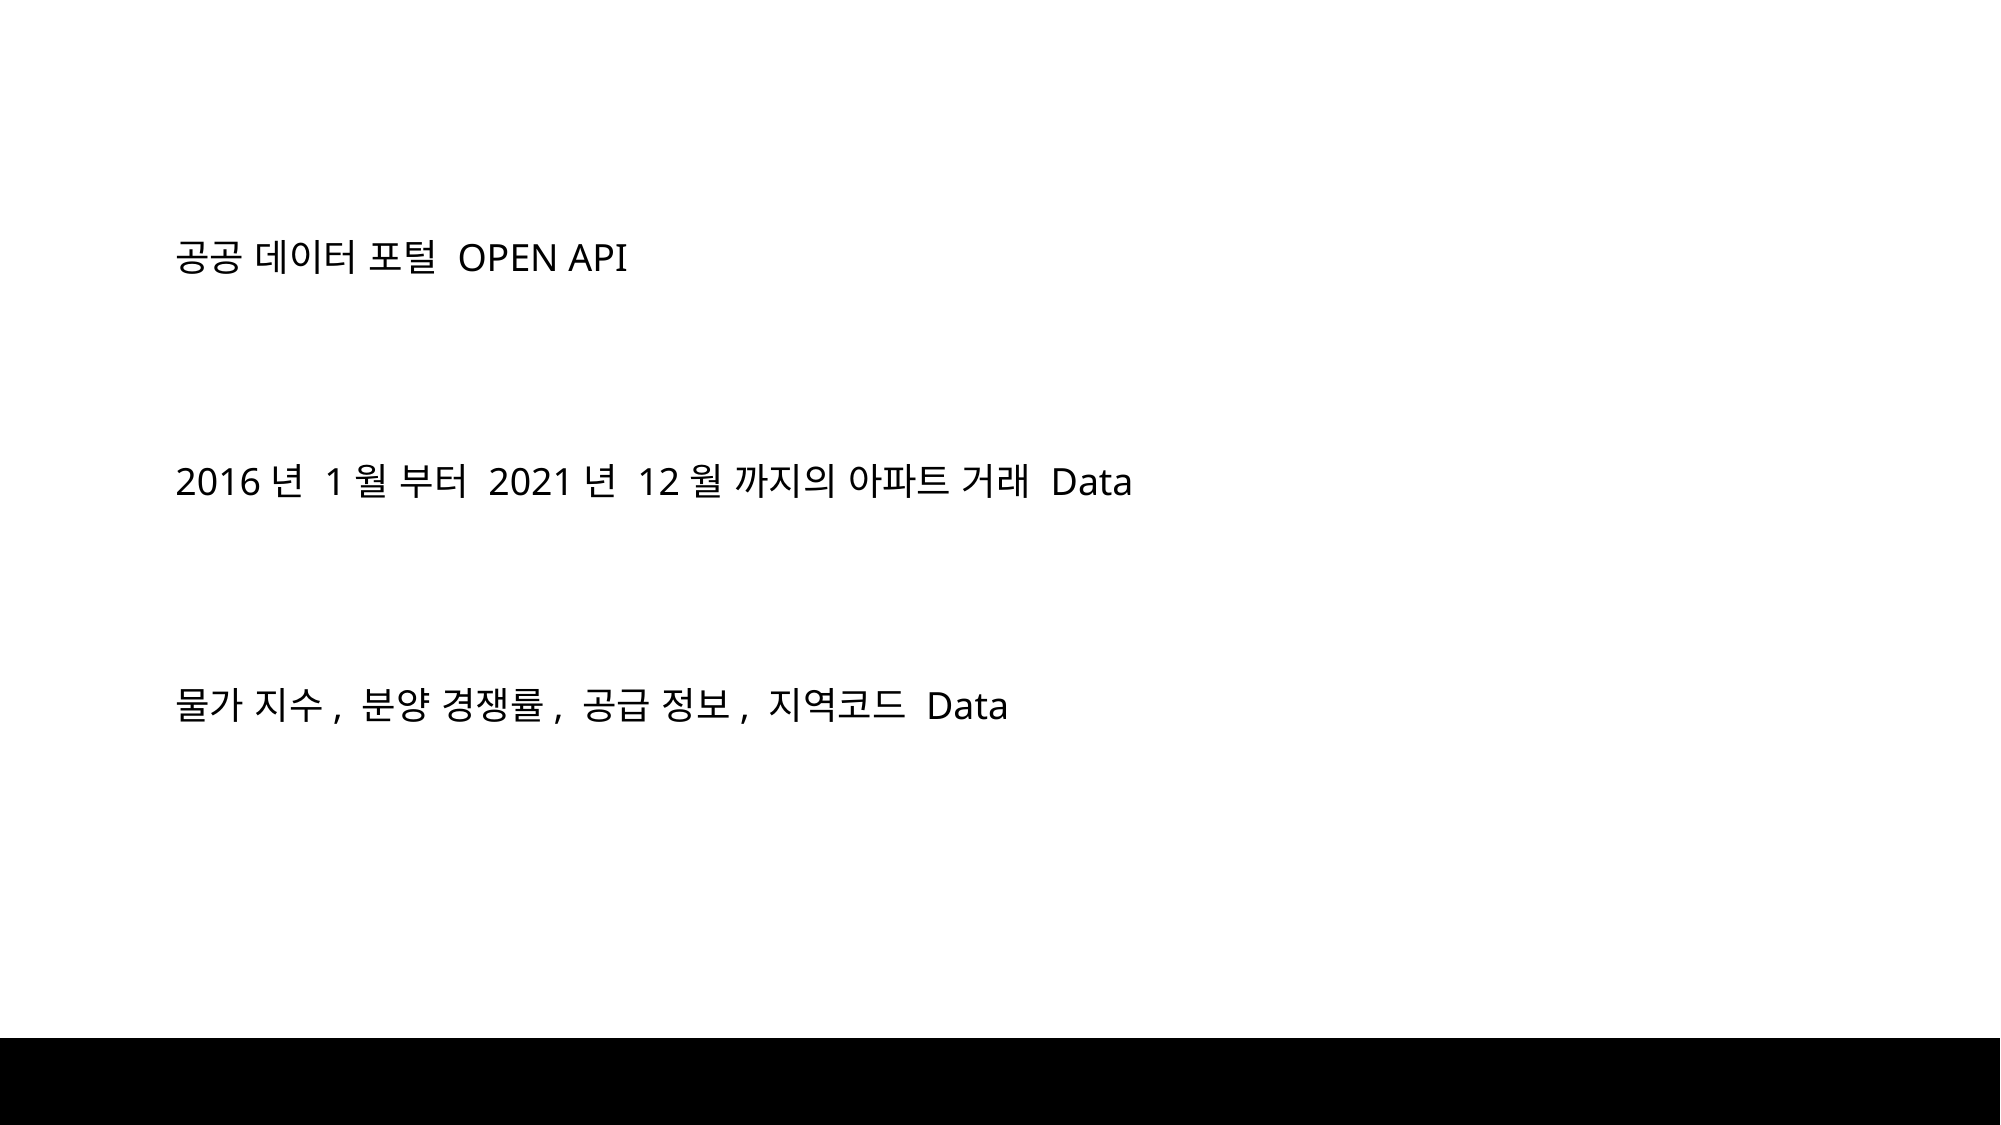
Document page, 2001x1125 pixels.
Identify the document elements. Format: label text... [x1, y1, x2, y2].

text_box [0, 1038, 2000, 1125]
text_box 2016년 1월 부터 2021년 12월 까지의 아파트 거래 Data [160, 450, 1156, 556]
text_box 물가 지수, 분양 경쟁률, 공급 정보, 지역코드 Data [160, 674, 1067, 735]
text_box 공공 데이터 포털 OPEN API [160, 226, 974, 286]
